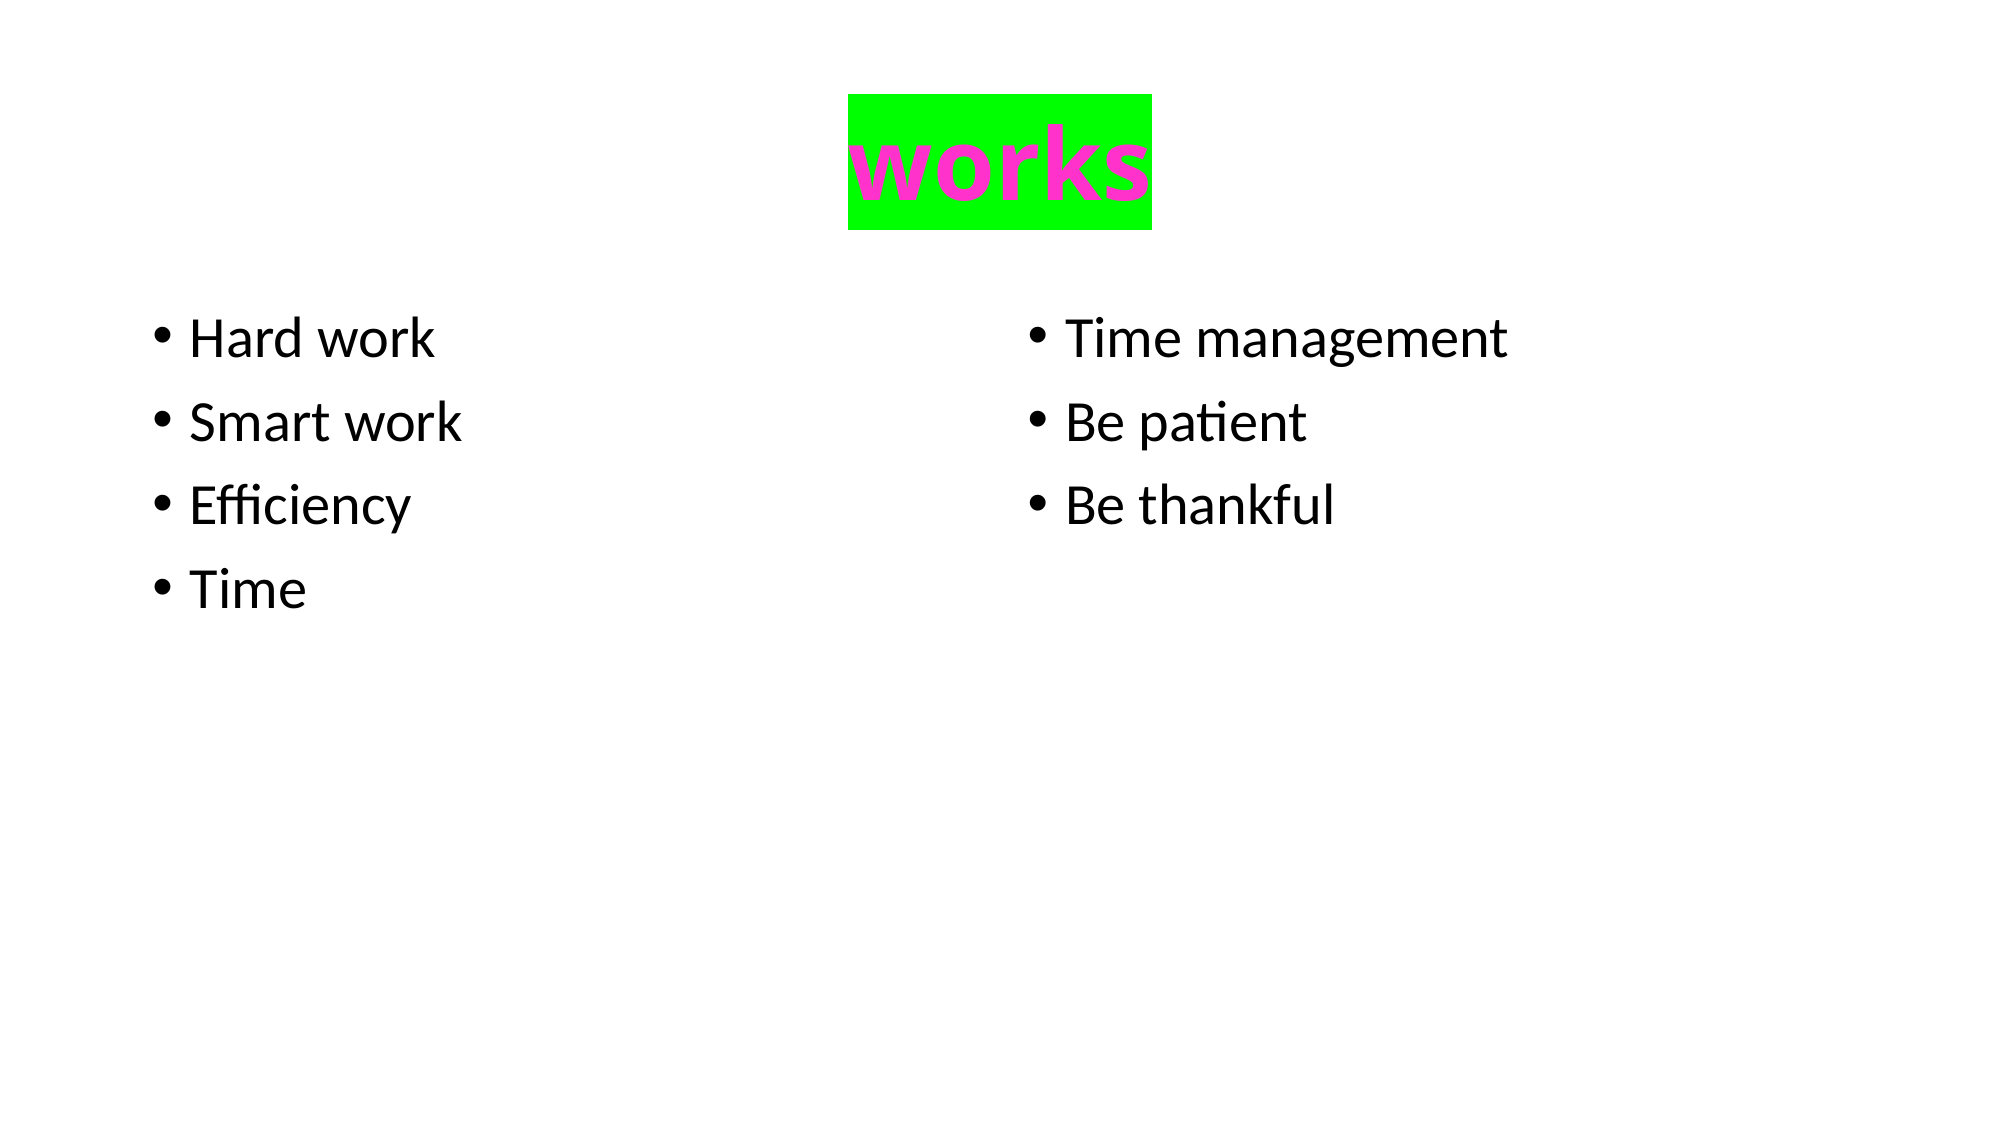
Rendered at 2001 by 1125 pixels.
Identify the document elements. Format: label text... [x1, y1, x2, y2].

list Time management Be patient Be thankful [1012, 299, 1863, 1014]
list Hard work Smart work Efficiency Time [137, 299, 988, 1014]
title works [137, 59, 1863, 278]
